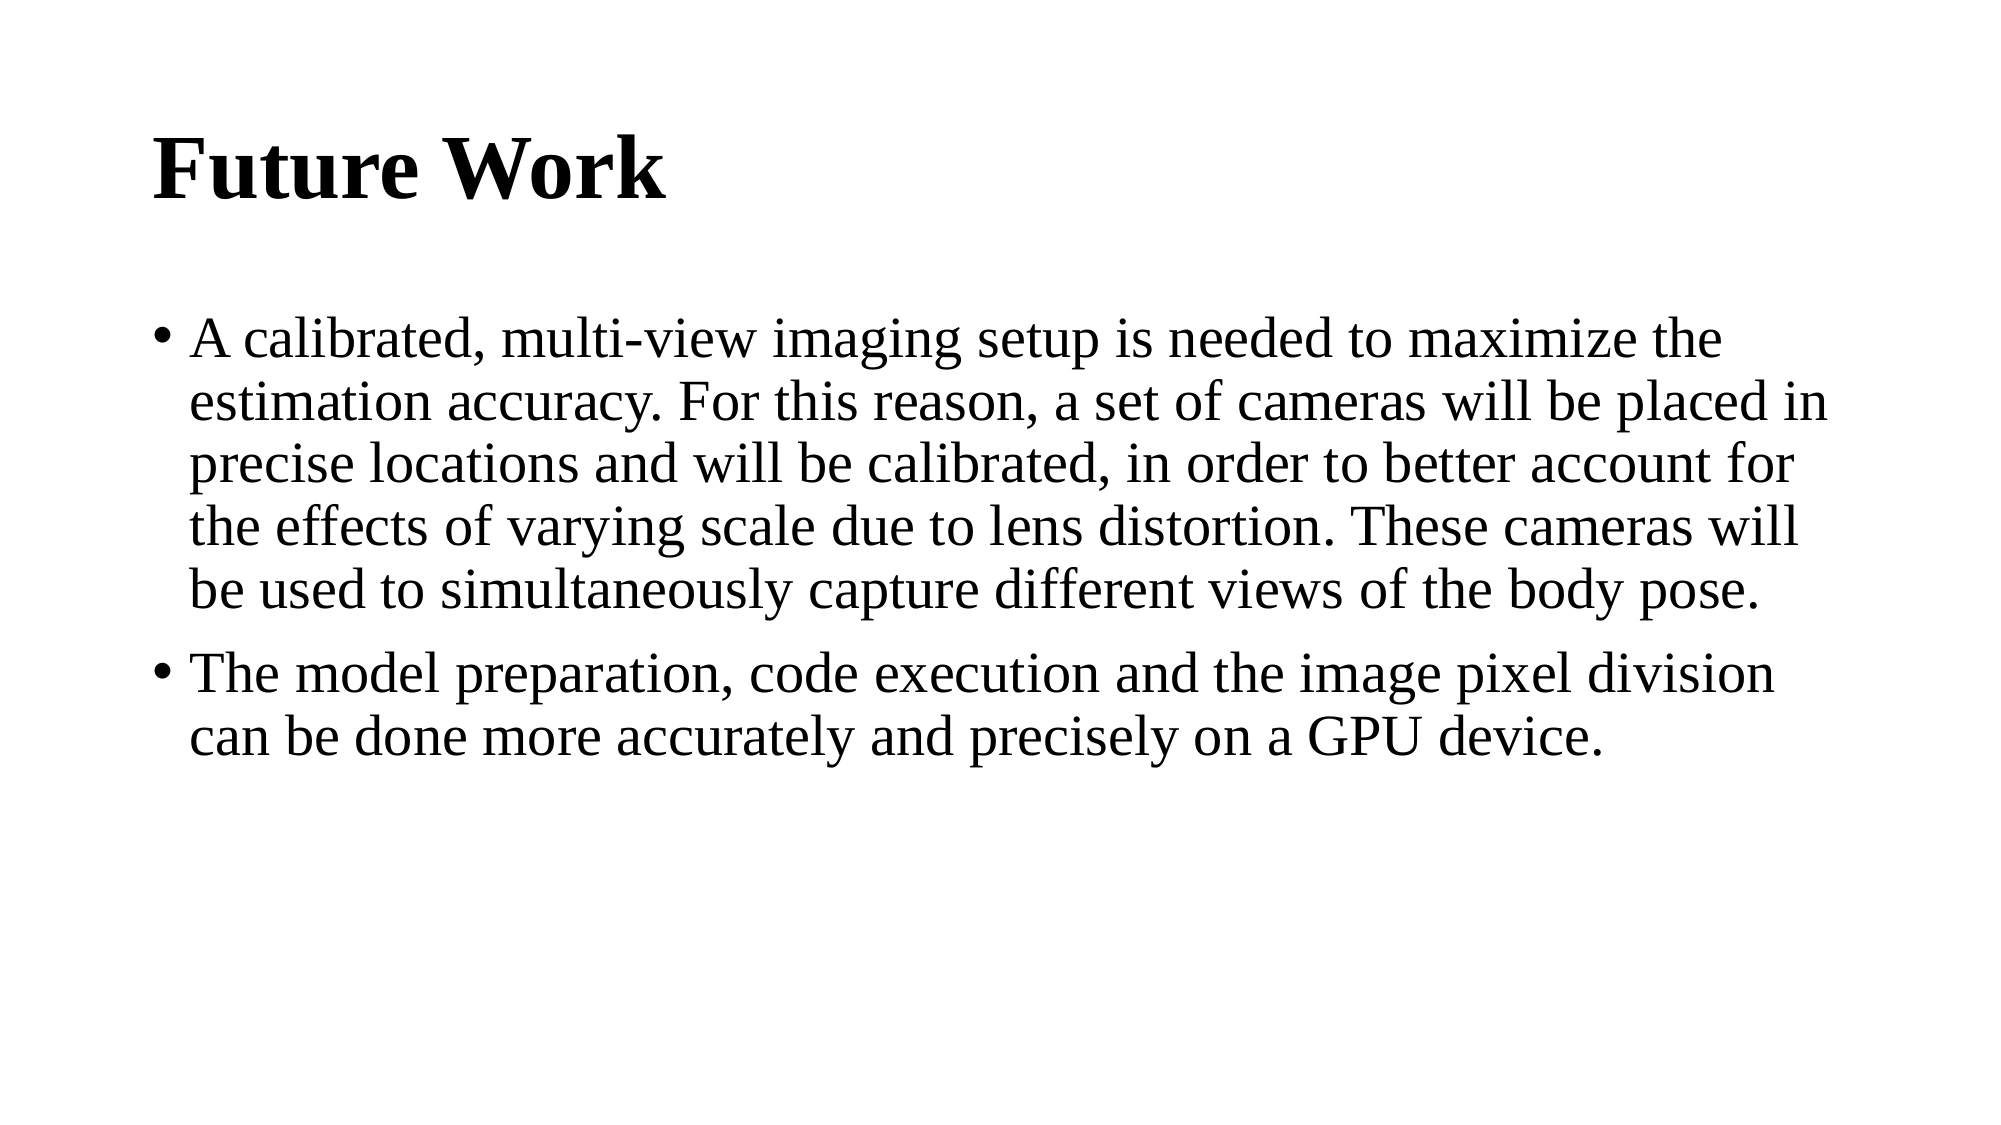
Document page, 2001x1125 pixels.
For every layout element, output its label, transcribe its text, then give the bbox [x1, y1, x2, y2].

title Future Work [137, 59, 1863, 278]
list A calibrated, multi-view imaging setup is needed to maximize the estimation accuracy. For this reason, a set of cameras will be placed in precise locations and will be calibrated, in order to better account for the effects of varying scale due to lens distortion. These cameras will be used to simultaneously capture different views of the body pose. The model preparation, code execution and the image pixel division can be done more accurately and precisely on a GPU device. [137, 299, 1863, 1014]
